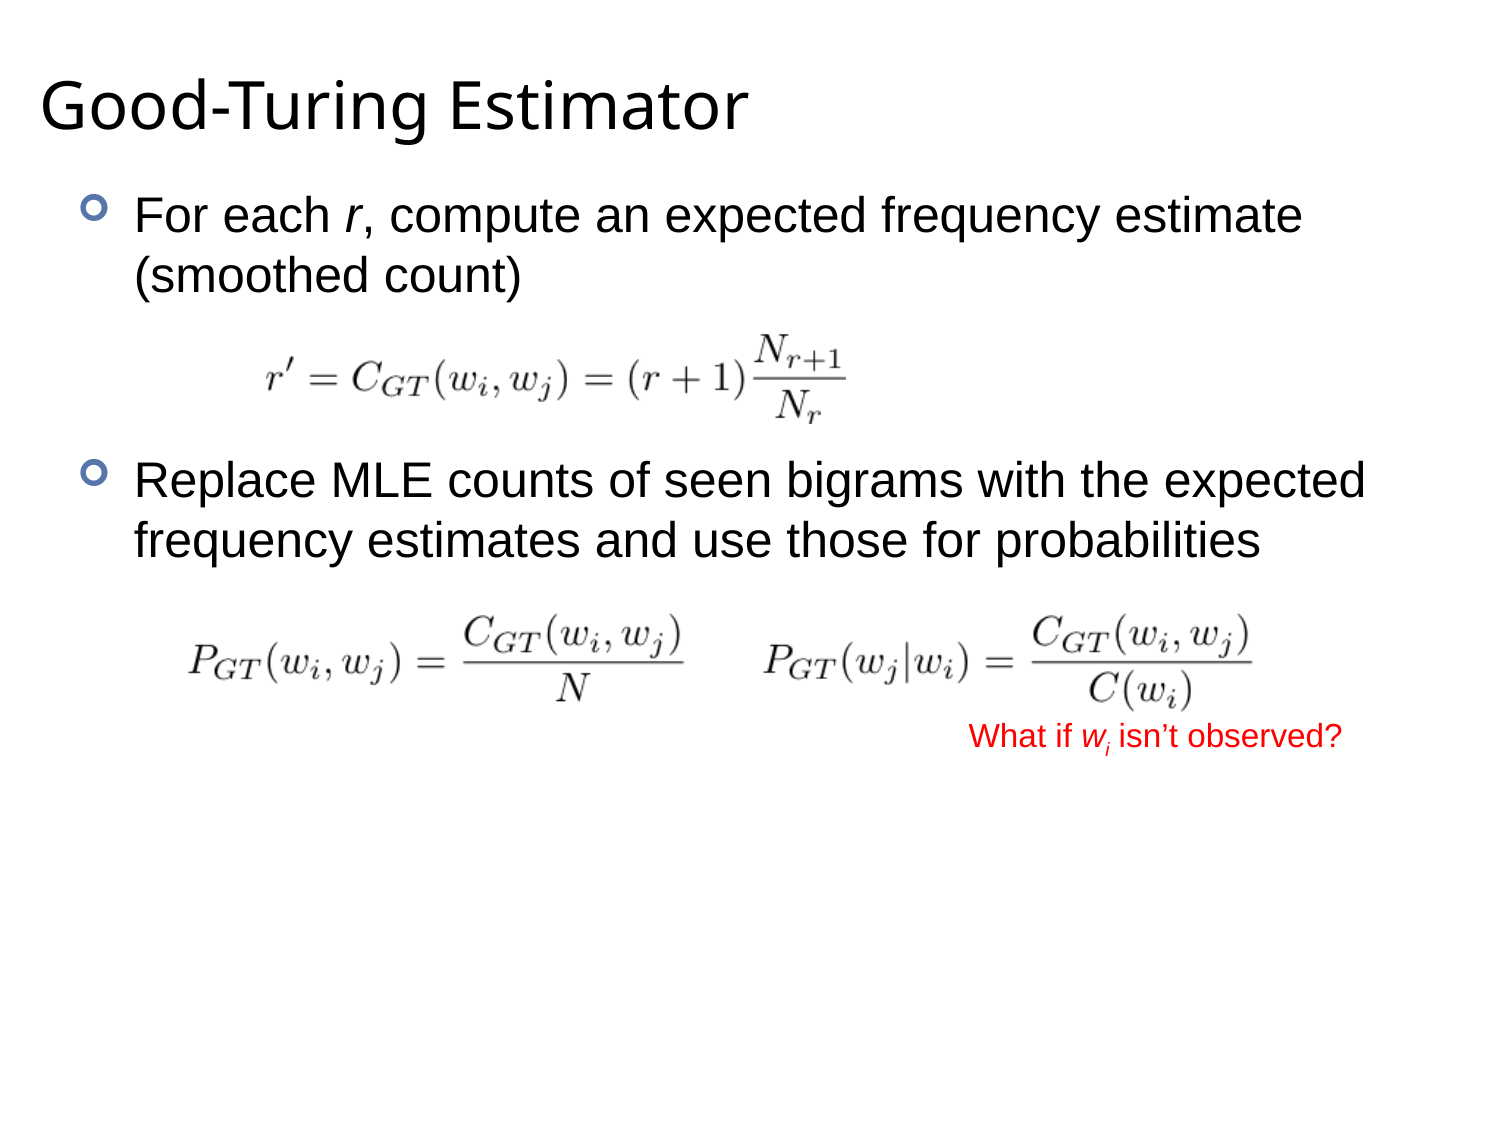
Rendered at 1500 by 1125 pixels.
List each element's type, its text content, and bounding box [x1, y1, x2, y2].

picture [187, 611, 689, 703]
list For each r, compute an expected frequency estimate (smoothed count) Replace MLE counts of seen bigrams with the expected frequency estimates and use those for probabilities [62, 174, 1451, 1013]
text_box What if wi isn’t observed? [953, 706, 1359, 768]
title Good-Turing Estimator [24, 18, 1451, 188]
picture [266, 332, 846, 425]
picture [762, 611, 1257, 713]
